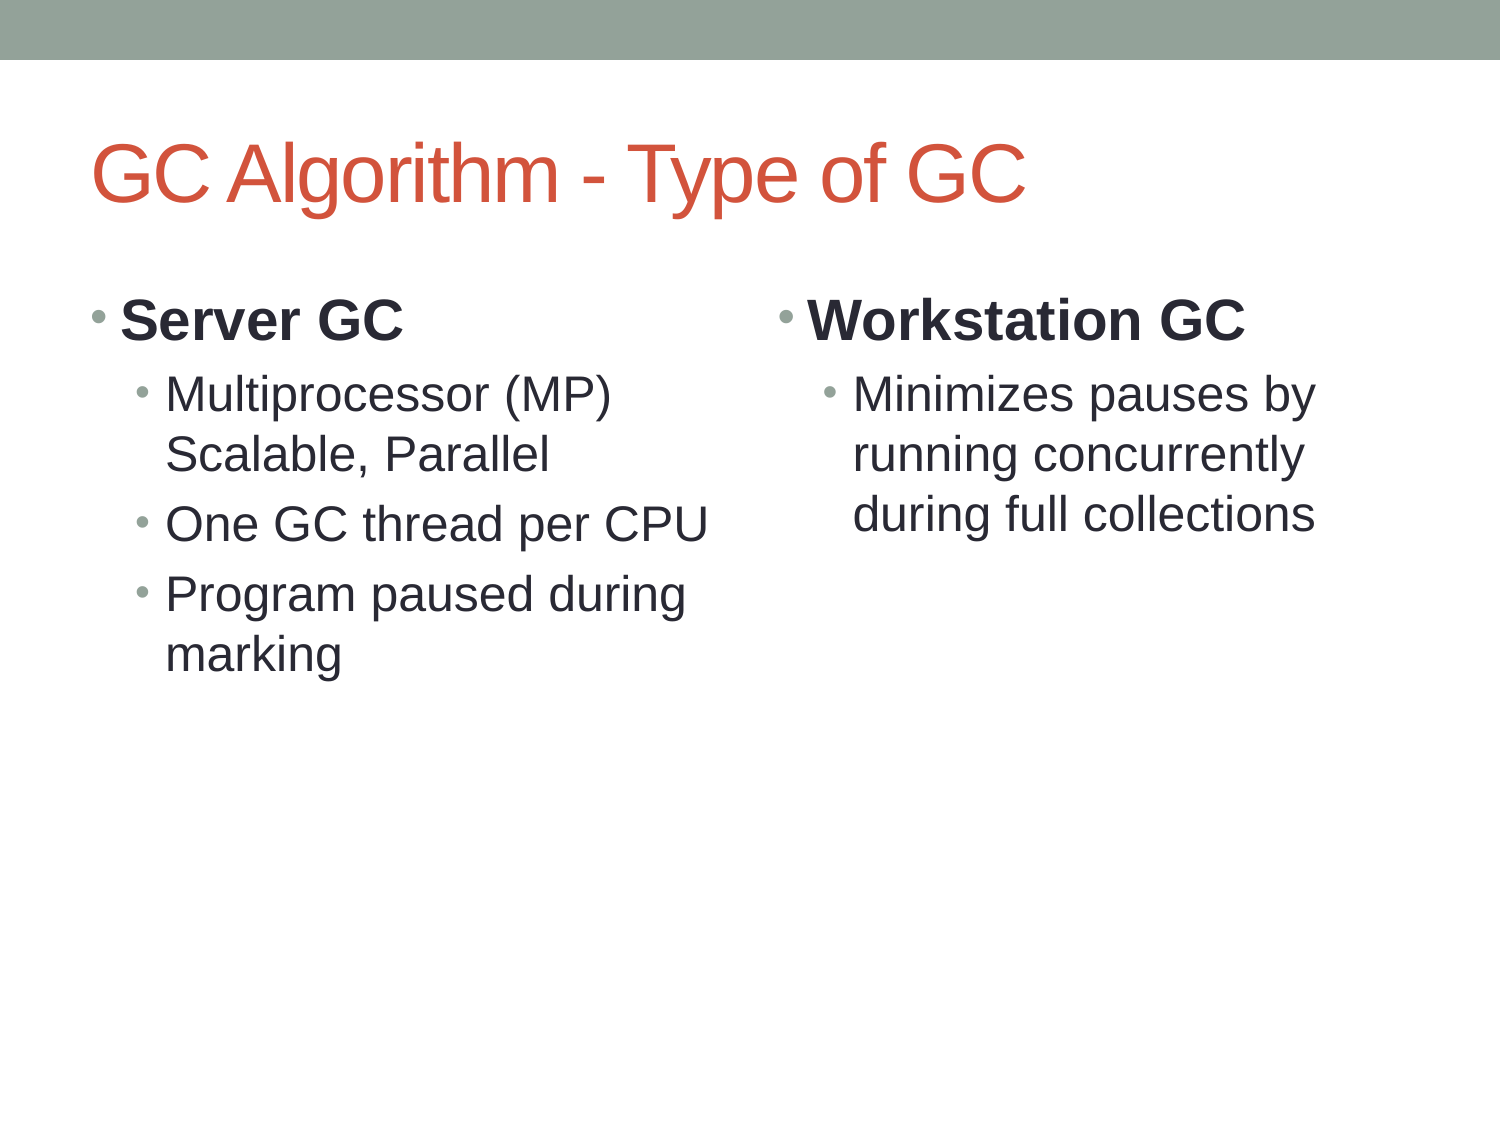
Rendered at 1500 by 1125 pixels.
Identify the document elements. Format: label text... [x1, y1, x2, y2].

list Workstation GC Minimizes pauses by running concurrently during full collections [762, 274, 1425, 1049]
list Server GC Multiprocessor (MP) Scalable, Parallel One GC thread per CPU Program paused during marking [75, 274, 738, 1049]
title GC Algorithm - Type of GC [75, 87, 1425, 250]
